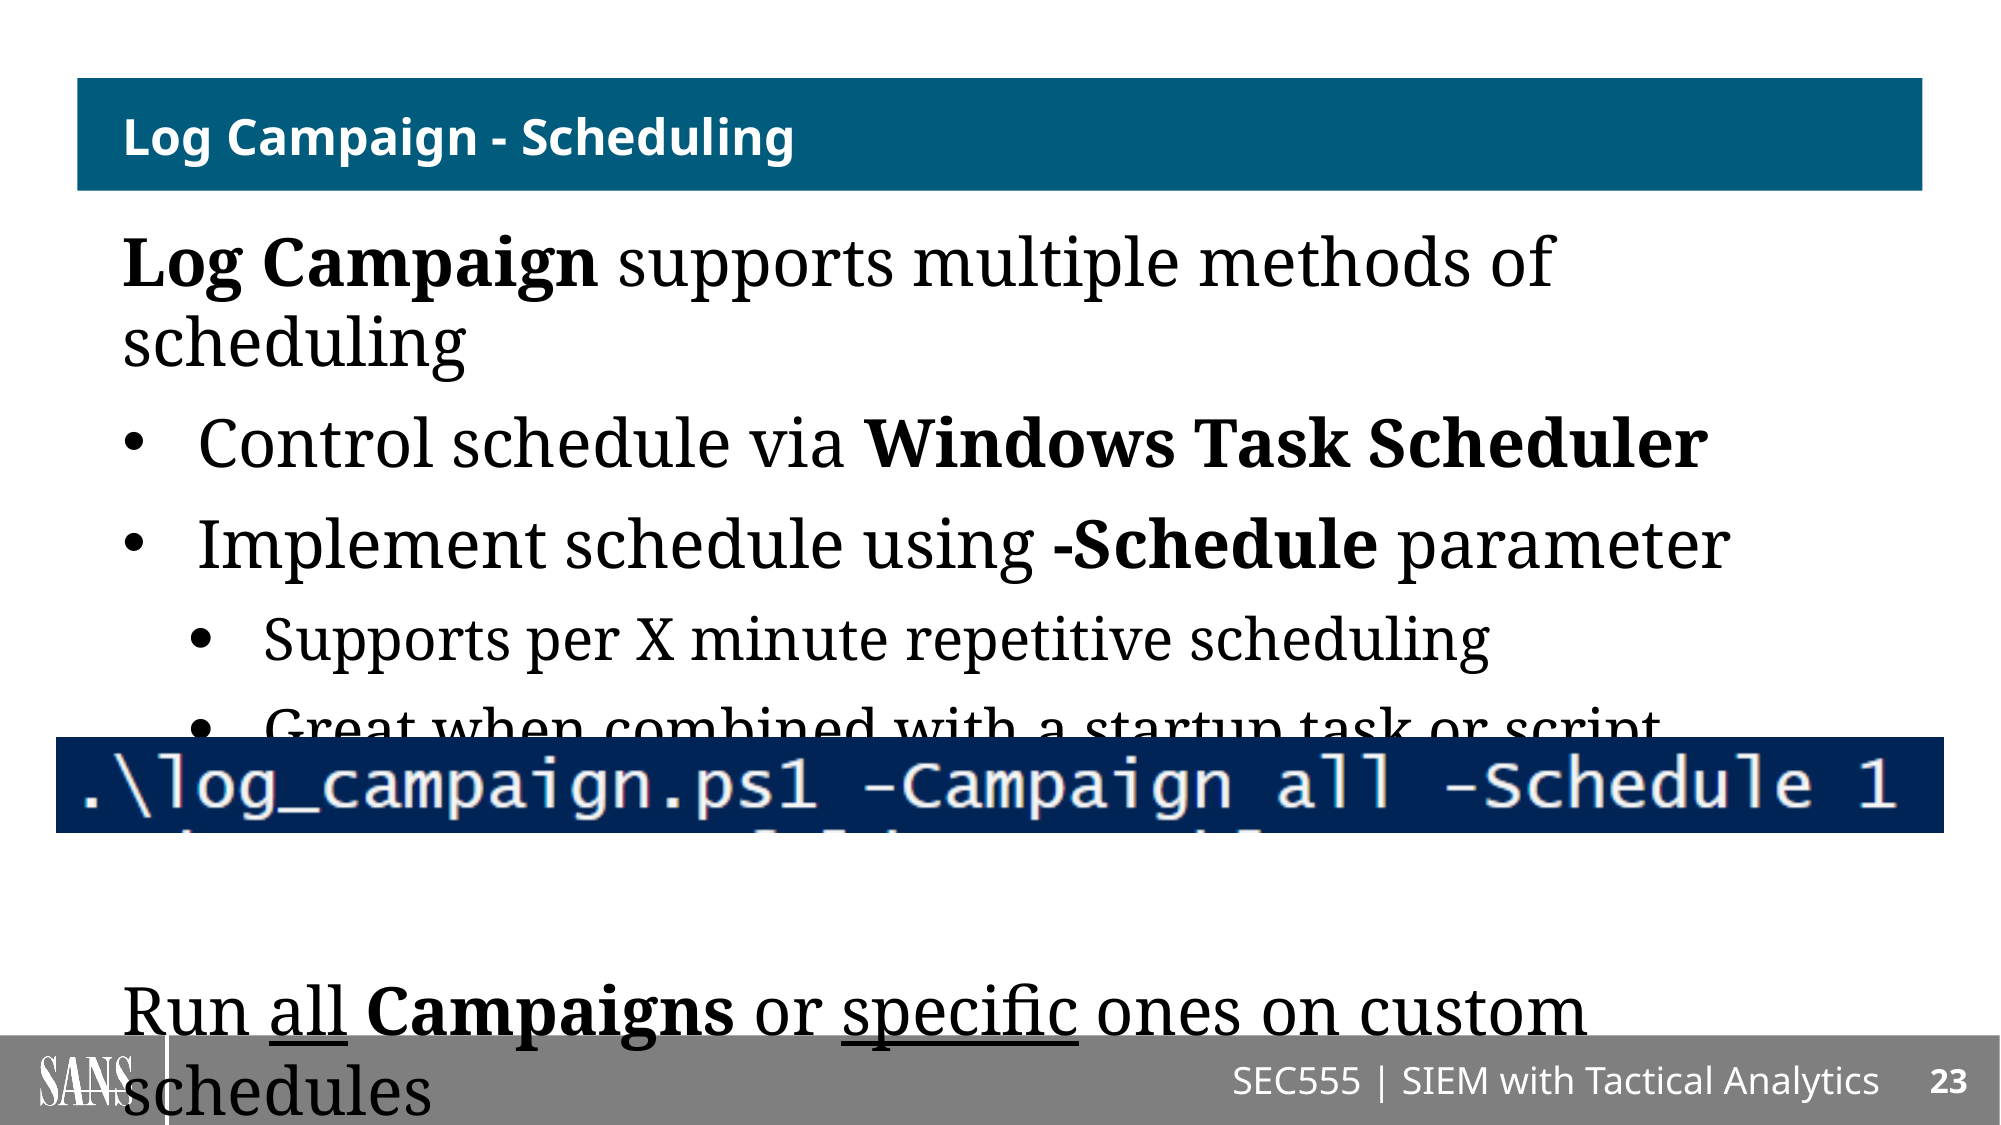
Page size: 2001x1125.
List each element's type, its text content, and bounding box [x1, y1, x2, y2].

list Log Campaign supports multiple methods of scheduling Control schedule via Windows Task Scheduler Implement schedule using -Schedule parameter Supports per X minute repetitive scheduling Great when combined with a startup task or script Run all Campaigns or specific ones on custom schedules [107, 212, 1893, 737]
picture [56, 737, 1944, 833]
list Log Campaign supports multiple methods of scheduling Control schedule via Windows Task Scheduler Implement schedule using -Schedule parameter Supports per X minute repetitive scheduling Great when combined with a startup task or script Run all Campaigns or specific ones on custom schedules [107, 833, 1893, 1013]
title Log Campaign - Scheduling [107, 78, 1893, 191]
